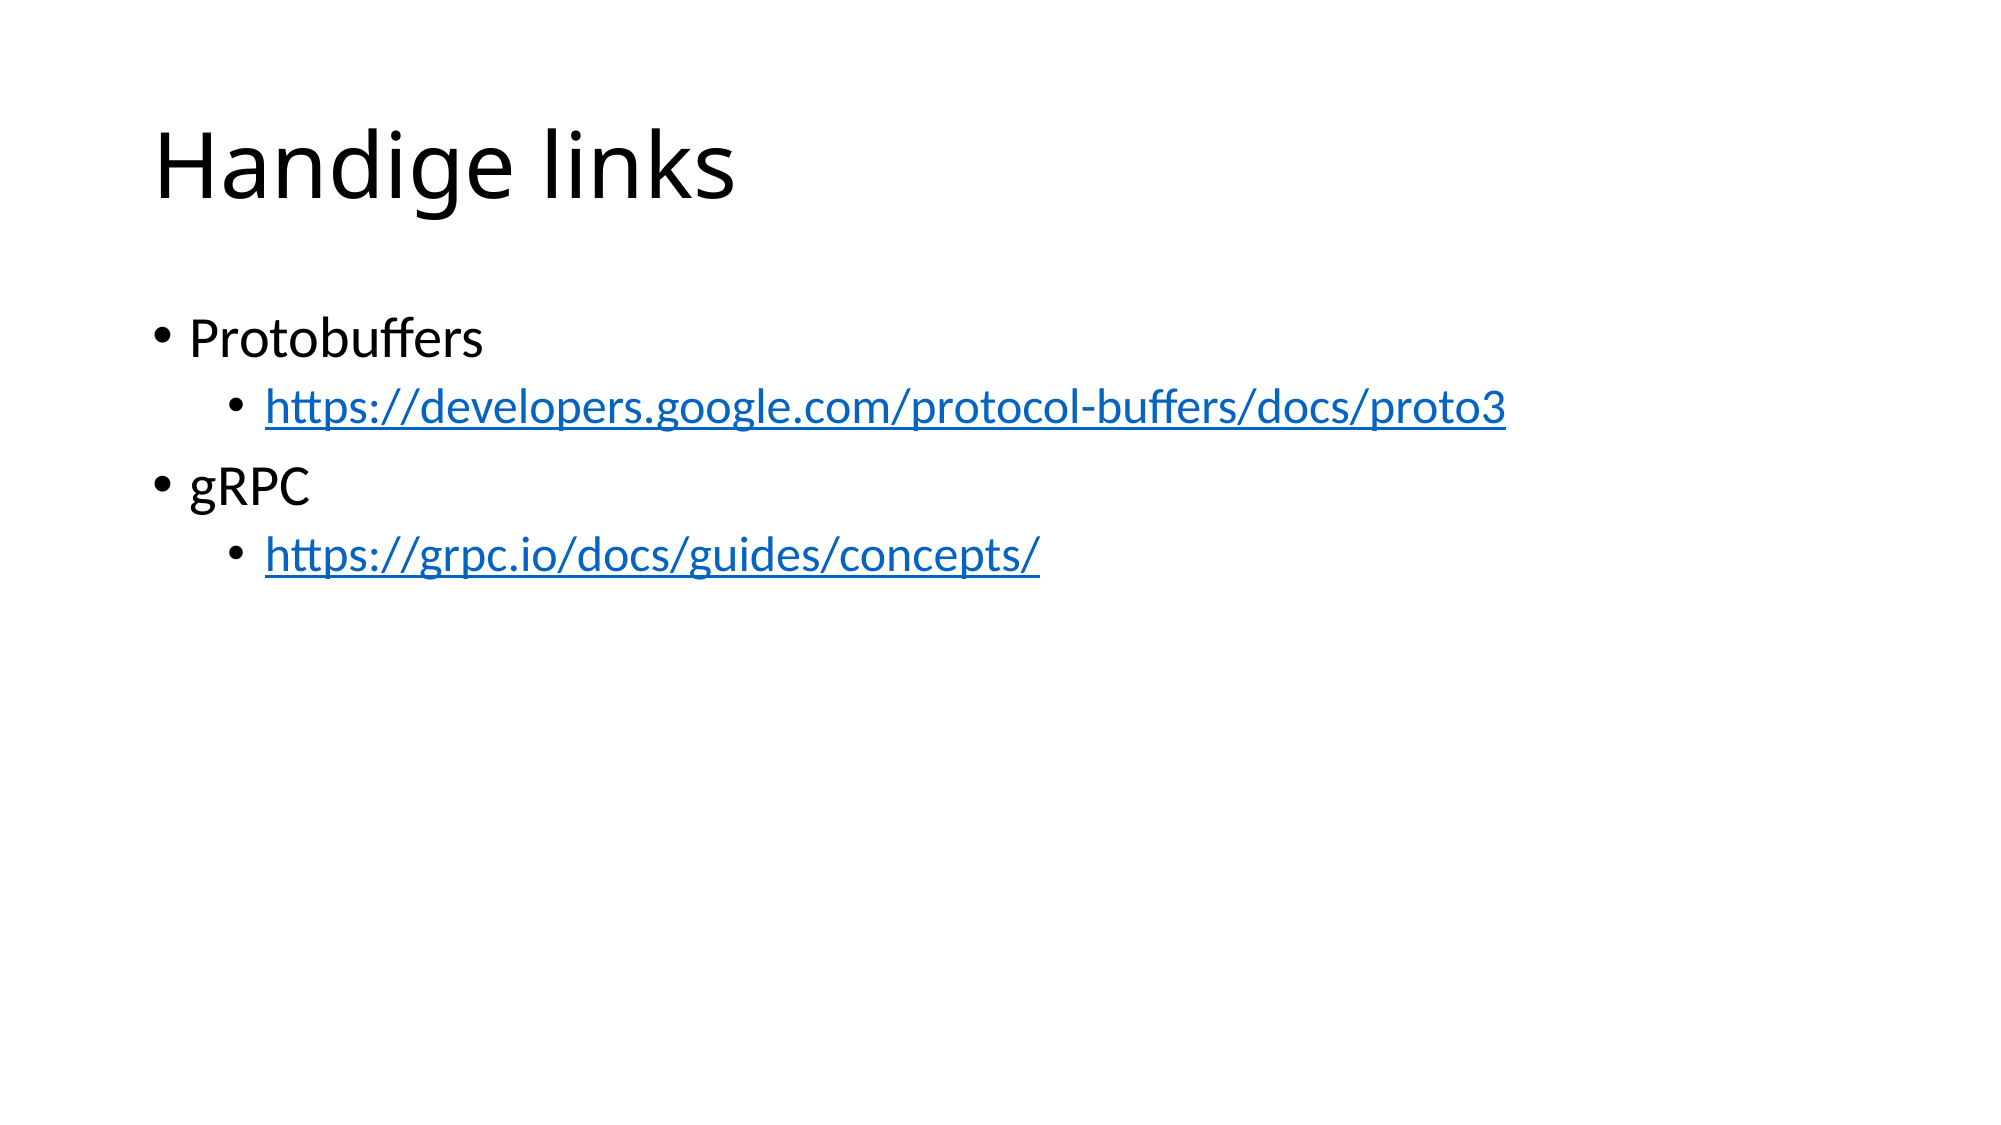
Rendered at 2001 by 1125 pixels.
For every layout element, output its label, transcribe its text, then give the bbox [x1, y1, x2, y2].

list Protobuffers https://developers.google.com/protocol-buffers/docs/proto3 gRPC https://grpc.io/docs/guides/concepts/ [137, 299, 1863, 1014]
title Handige links [137, 59, 1863, 278]
